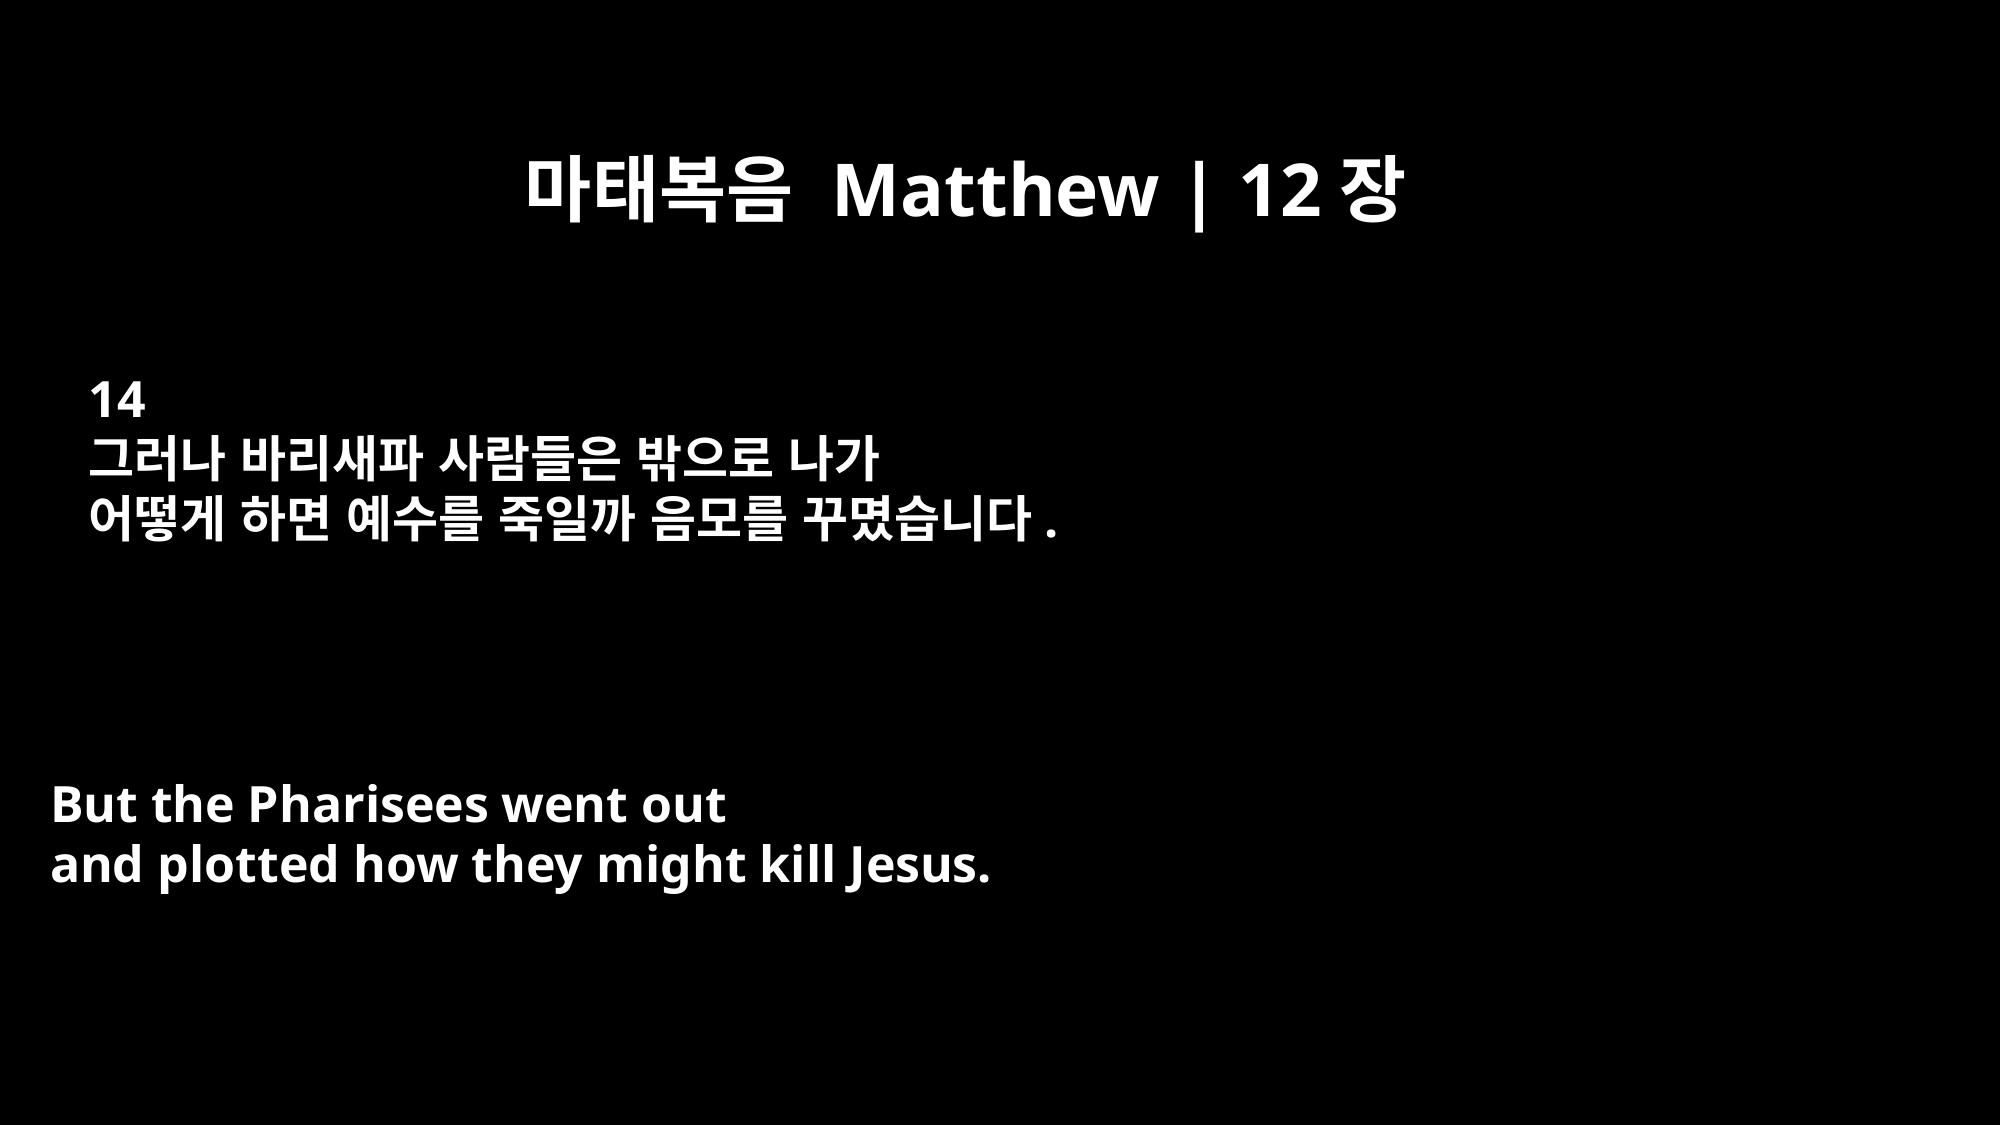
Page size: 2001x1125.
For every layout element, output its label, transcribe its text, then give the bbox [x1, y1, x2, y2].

text_box 14 그러나 바리새파 사람들은 밖으로 나가 어떻게 하면 예수를 죽일까 음모를 꾸몄습니다. [73, 359, 1074, 555]
text_box But the Pharisees went out and plotted how they might kill Jesus. [35, 764, 1007, 900]
text_box 마태복음 Matthew | 12장 [510, 136, 1422, 239]
